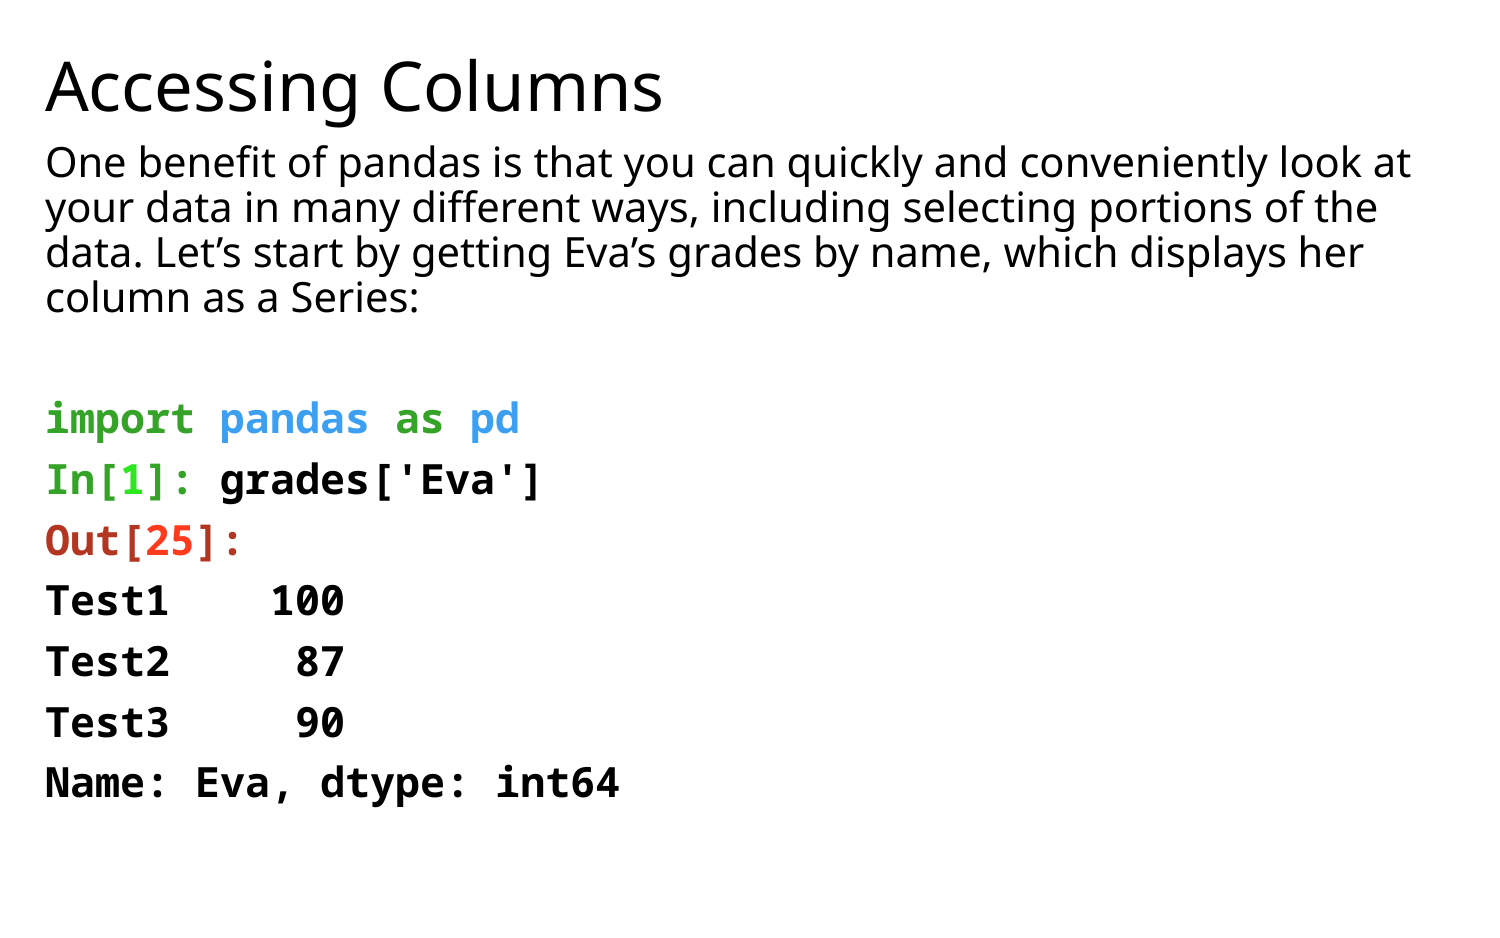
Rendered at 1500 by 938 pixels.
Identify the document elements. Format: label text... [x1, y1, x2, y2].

title Accessing Columns [30, 20, 1324, 134]
list One benefit of pandas is that you can quickly and conveniently look at your data in many different ways, including selecting portions of the data. Let’s start by getting Eva’s grades by name, which displays her column as a Series: import pandas as pd In[1]: grades['Eva'] Out[25]: Test1 100 Test2 87 Test3 90 Name: Eva, dtype: int64 [30, 134, 1431, 938]
